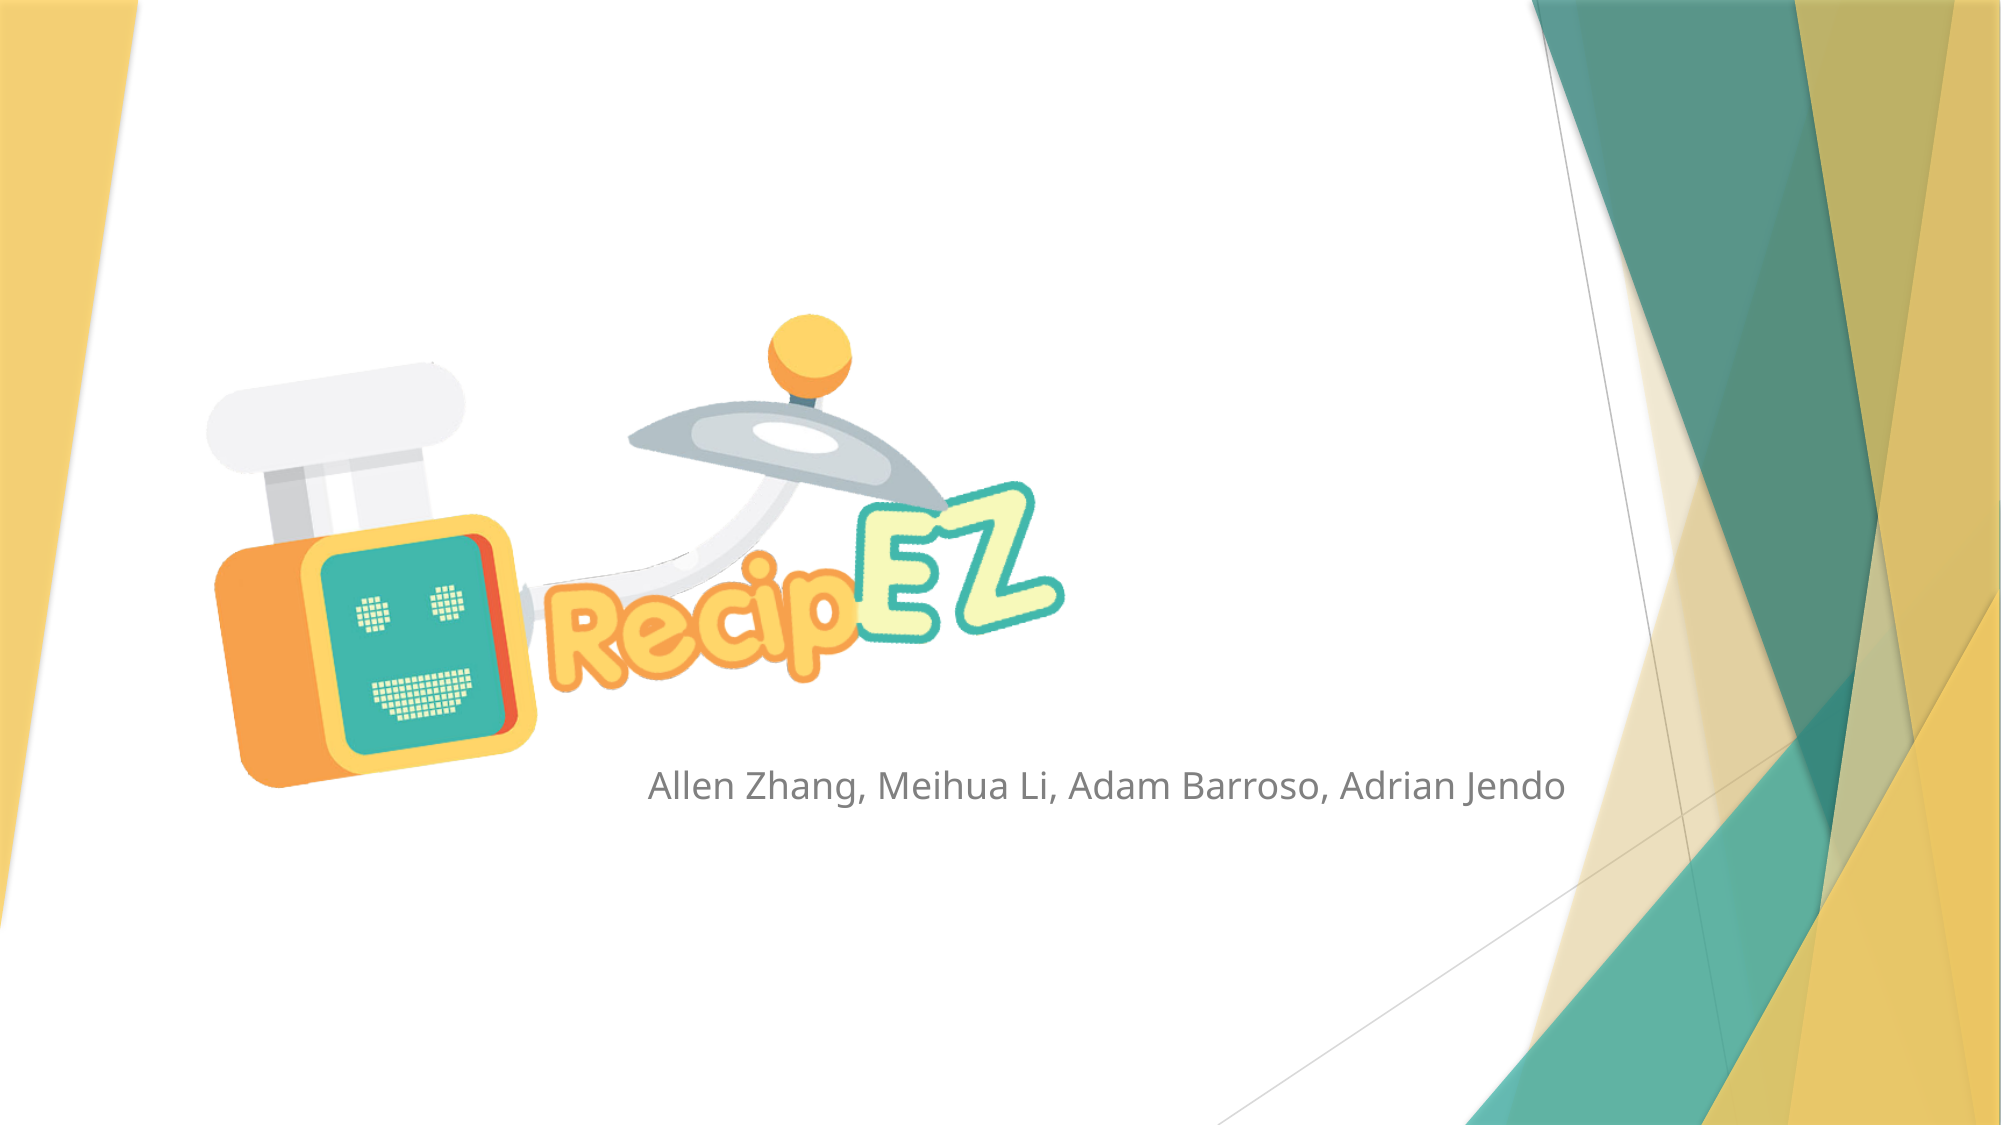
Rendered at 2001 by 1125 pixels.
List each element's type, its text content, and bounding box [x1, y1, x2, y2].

picture [0, 178, 1251, 869]
subtitle Allen Zhang, Meihua Li, Adam Barroso, Adrian Jendo [308, 754, 1583, 935]
